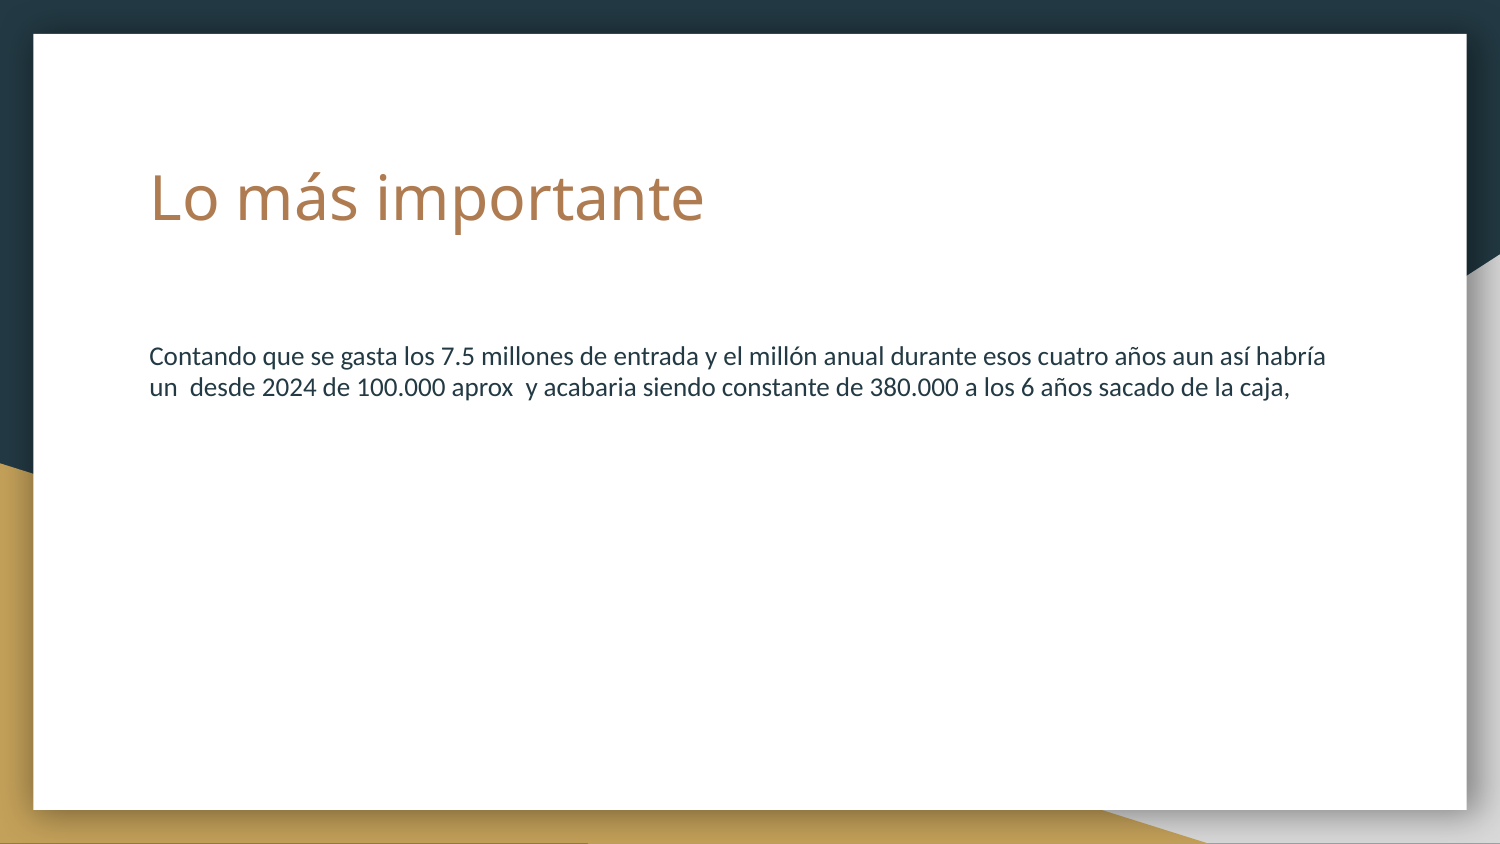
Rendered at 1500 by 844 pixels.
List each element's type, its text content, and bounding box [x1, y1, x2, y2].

list Contando que se gasta los 7.5 millones de entrada y el millón anual durante esos cuatro años aun así habría un desde 2024 de 100.000 aprox y acabaria siendo constante de 380.000 a los 6 años sacado de la caja, [134, 326, 1366, 729]
title Lo más importante [134, 138, 1366, 296]
